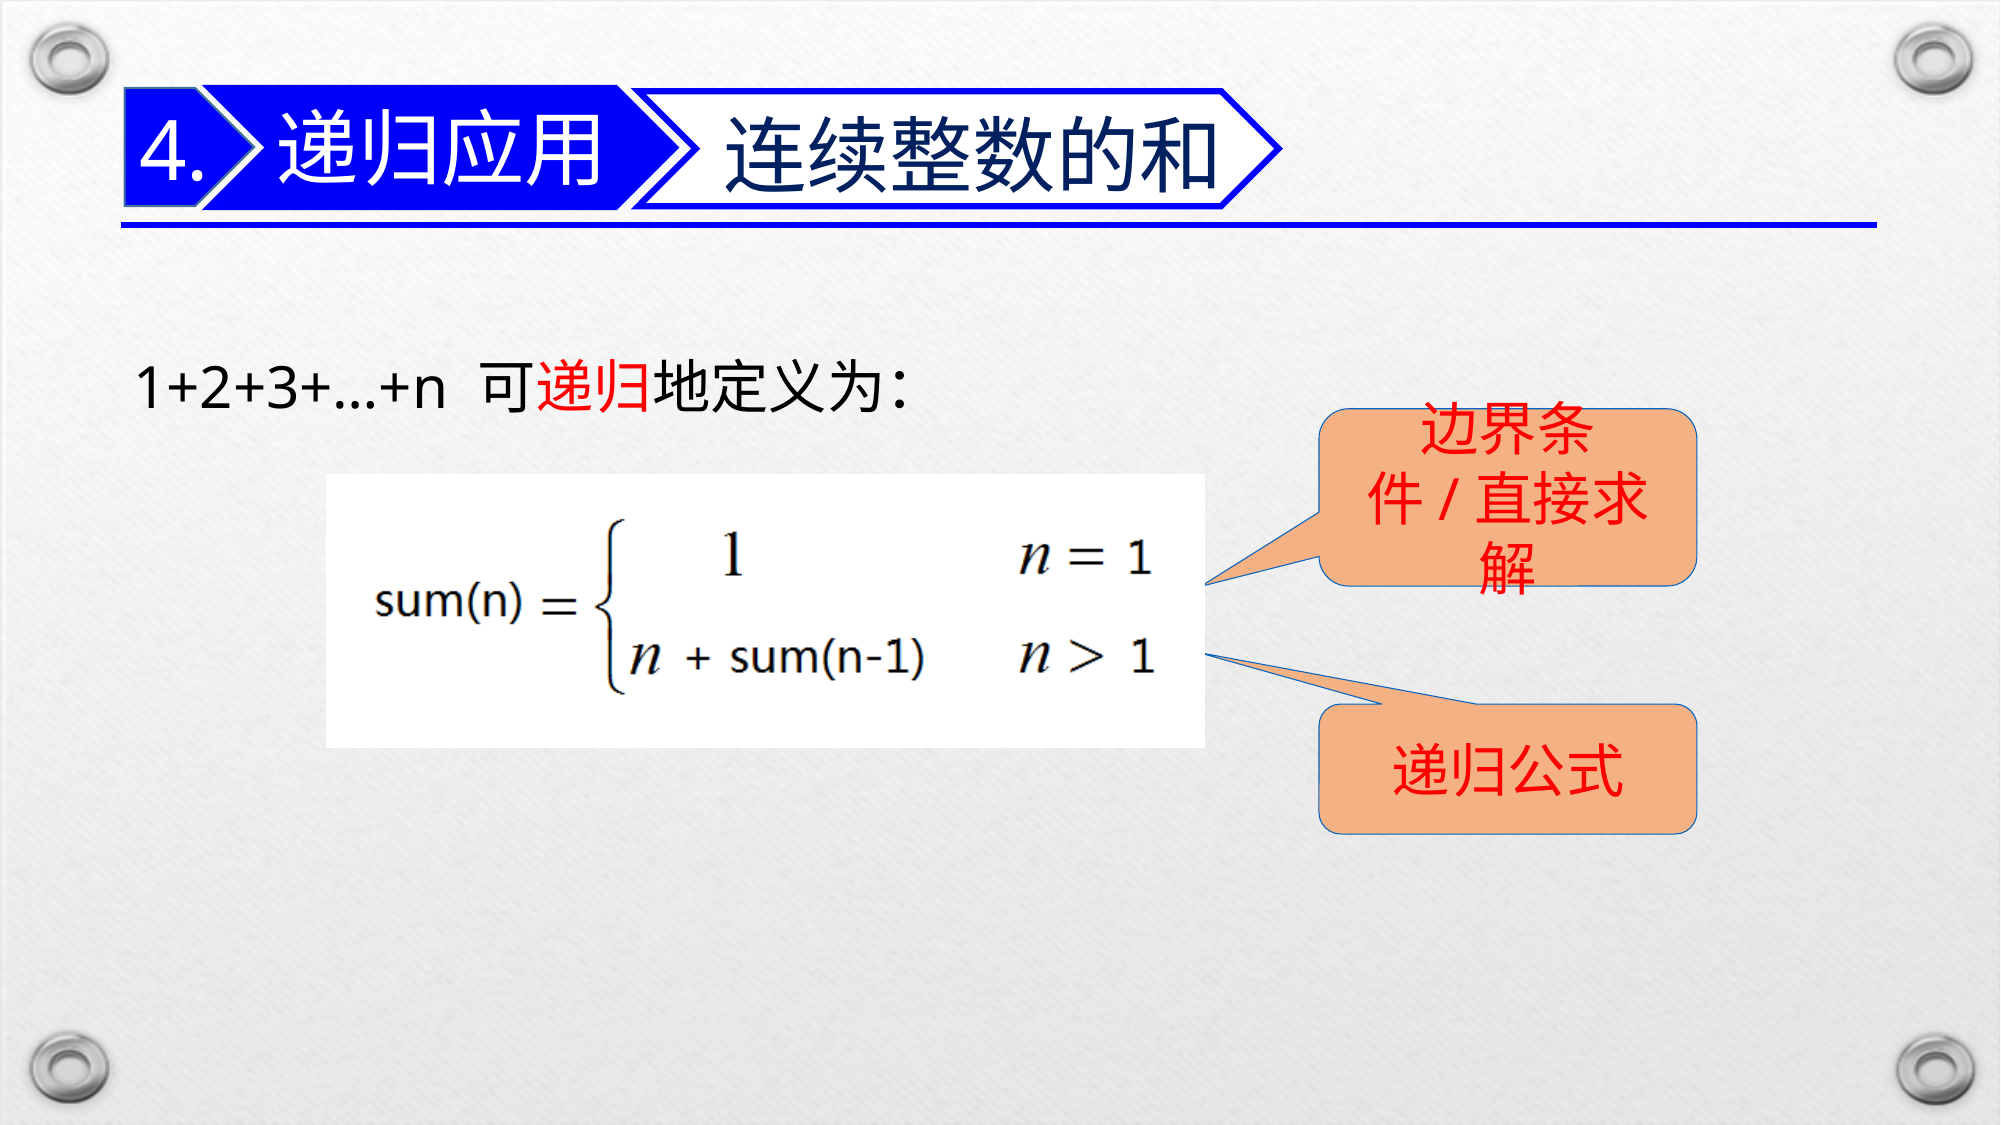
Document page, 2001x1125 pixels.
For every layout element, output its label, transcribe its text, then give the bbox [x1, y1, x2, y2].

text_box 1+2+3+…+n 可递归地定义为： [118, 308, 1548, 428]
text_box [638, 69, 1284, 232]
text_box 递归公式 [1205, 653, 1697, 835]
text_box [209, 64, 694, 228]
text_box 4. [123, 86, 209, 208]
text_box 边界条件/直接求解 [1205, 408, 1697, 587]
list [115, 237, 1863, 952]
picture [0, 0, 2001, 1125]
